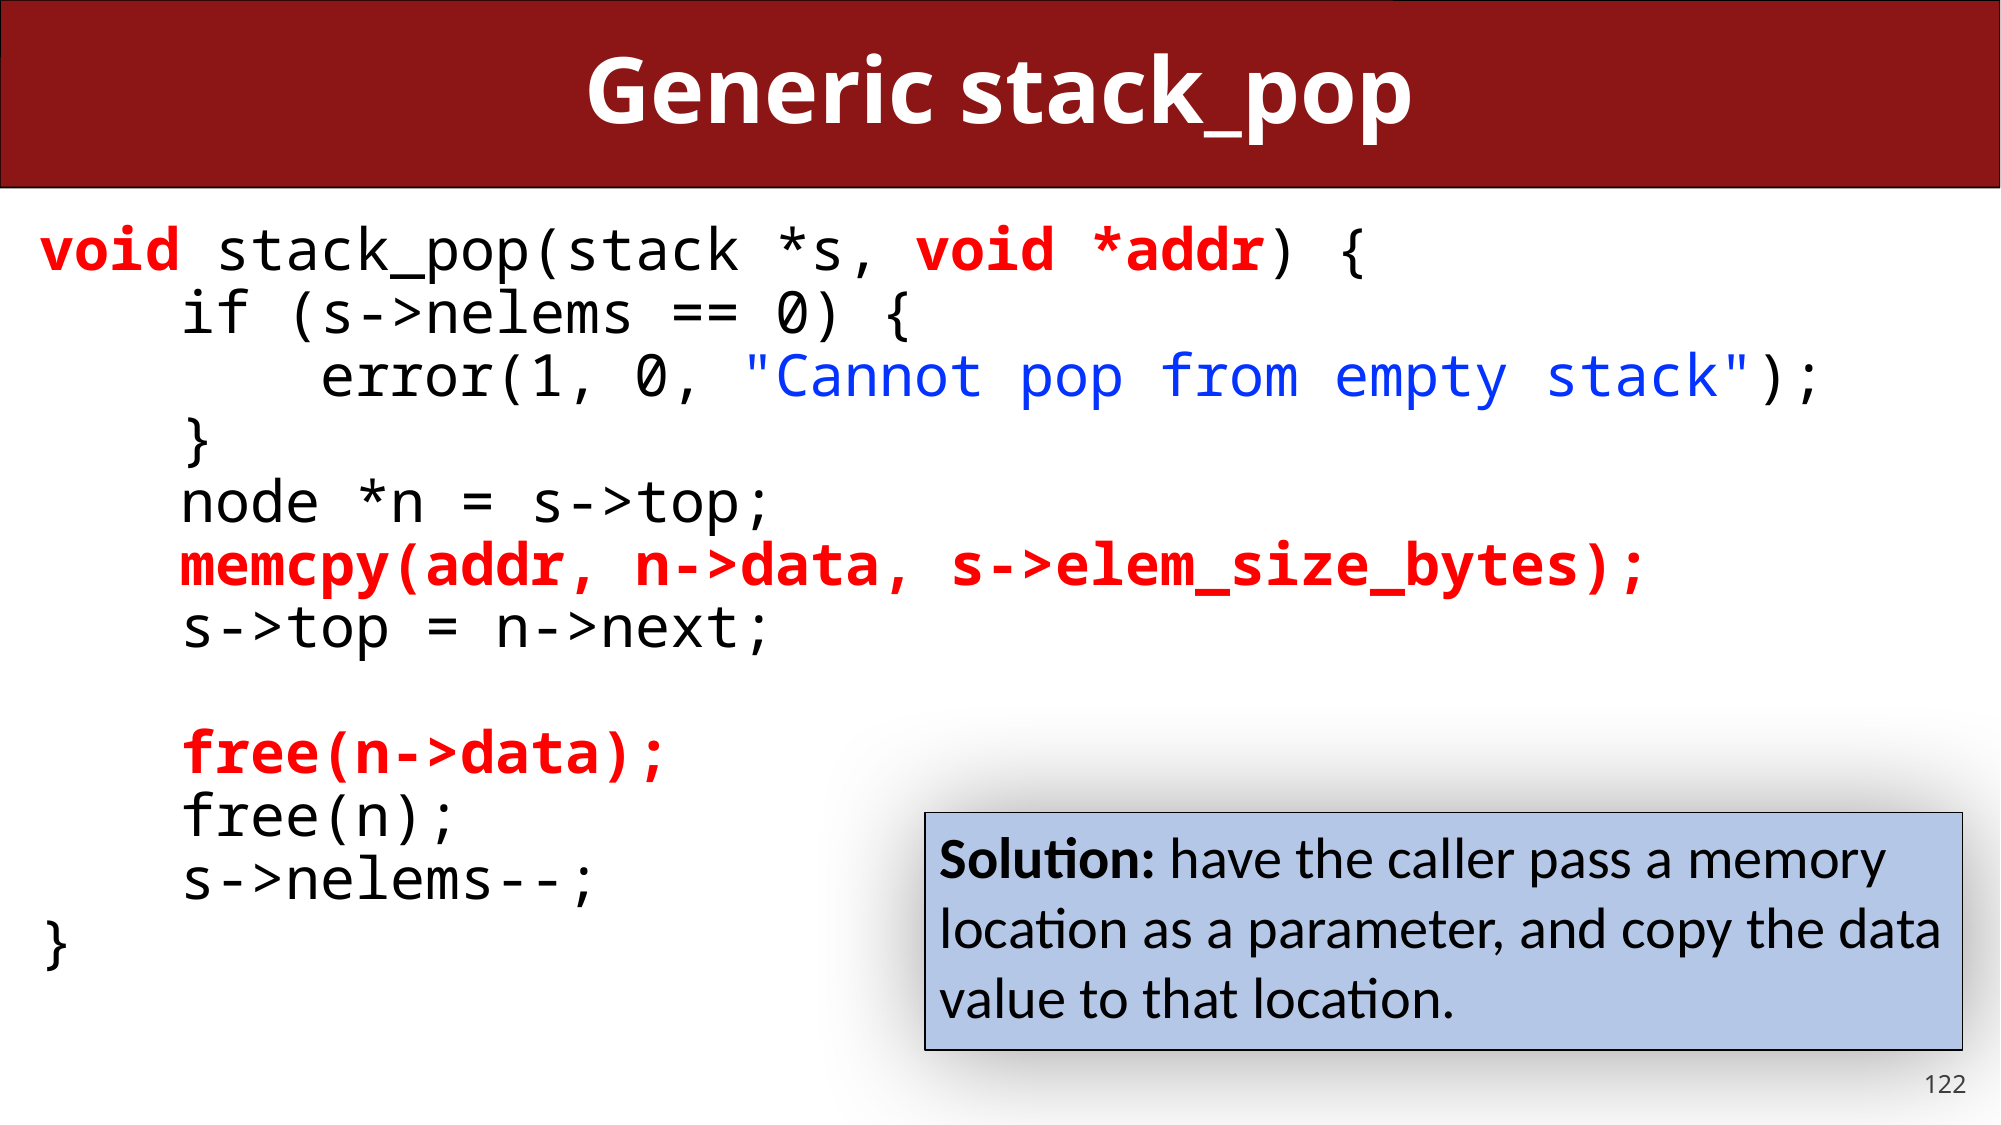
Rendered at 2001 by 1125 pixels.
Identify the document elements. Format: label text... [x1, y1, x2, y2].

list void stack_pop(stack *s, void *addr) { if (s->nelems == 0) { error(1, 0, "Cannot pop from empty stack"); } node *n = s->top; memcpy(addr, n->data, s->elem_size_bytes); s->top = n->next; free(n->data); free(n); s->nelems--; } [24, 212, 1963, 1125]
text_box Solution: have the caller pass a memory location as a parameter, and copy the data value to that location. [924, 812, 1963, 1050]
title Generic stack_pop [75, 0, 1925, 188]
